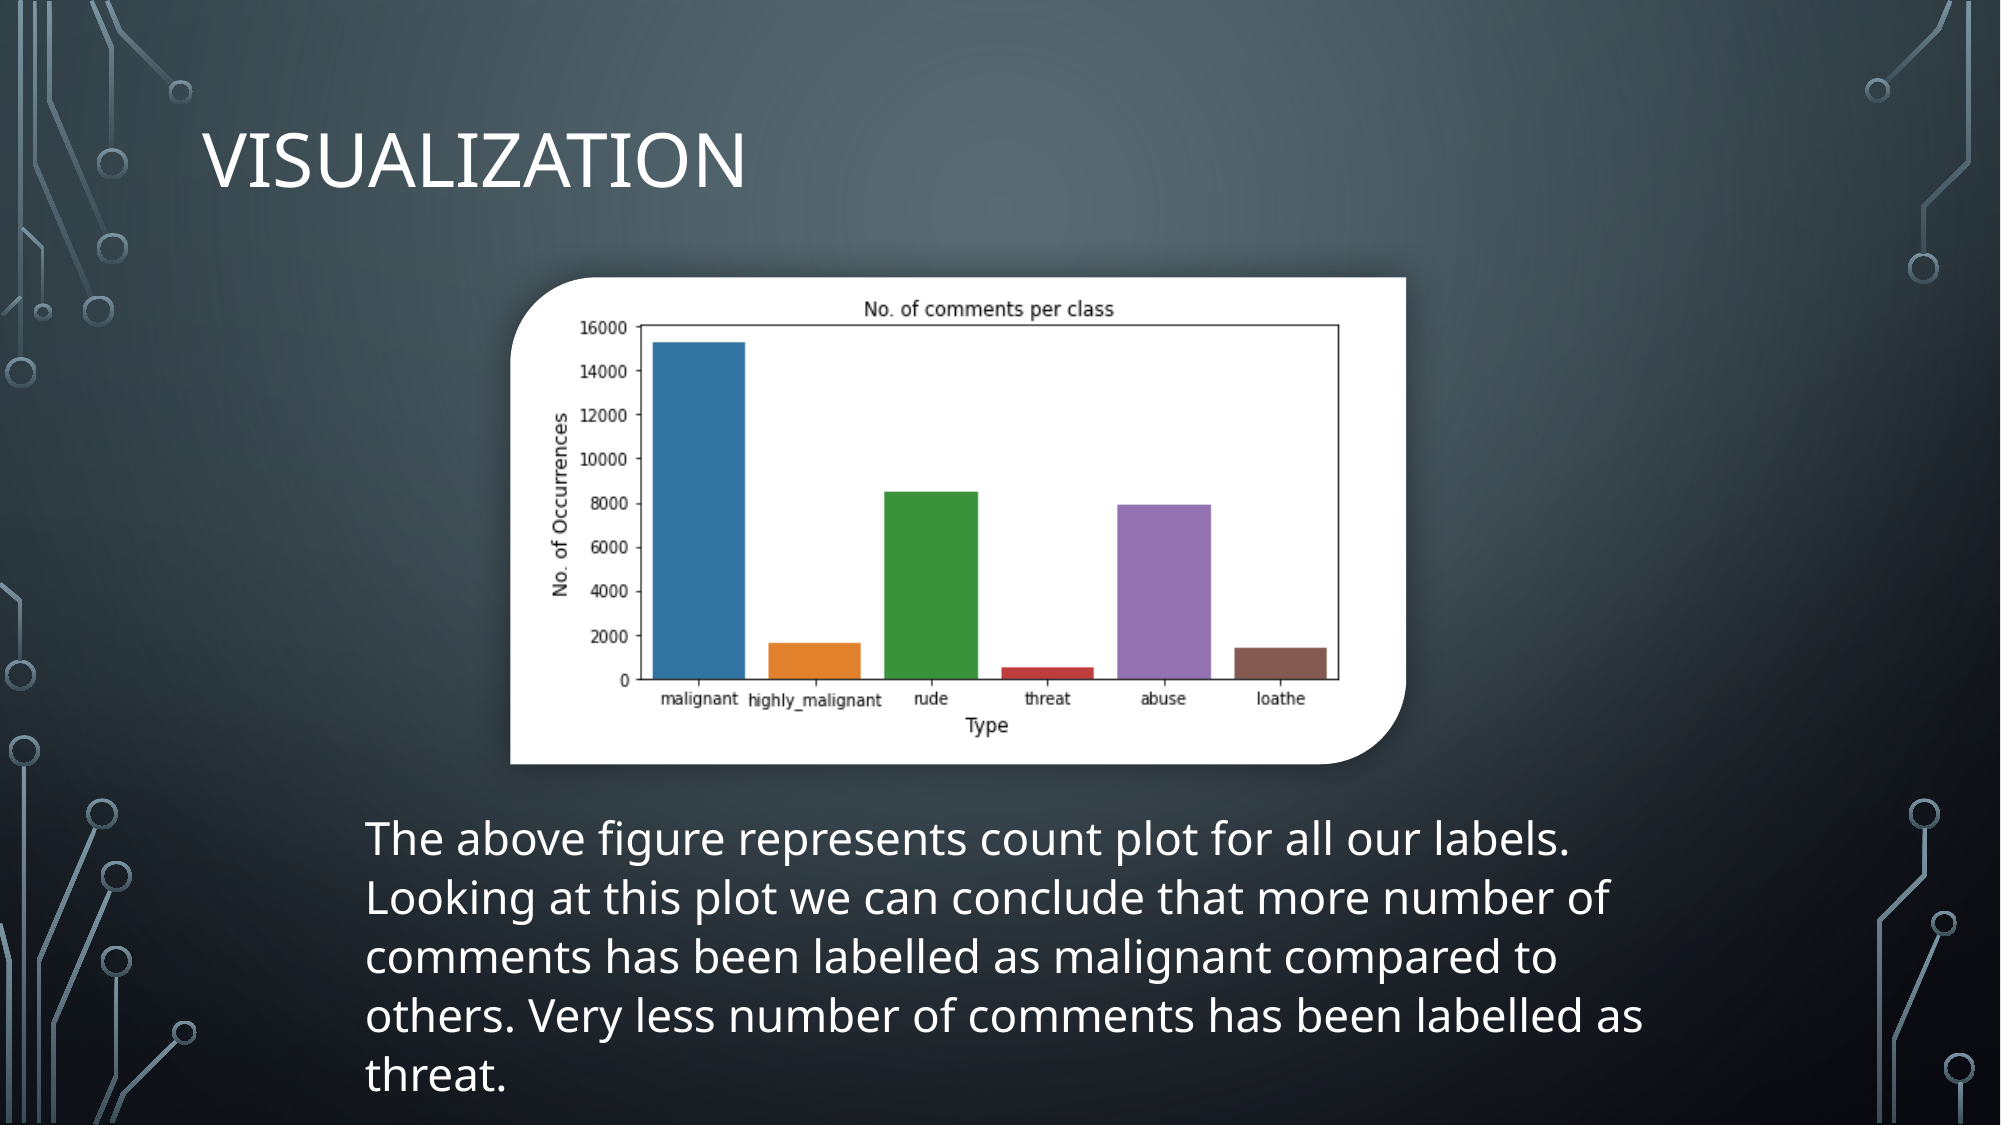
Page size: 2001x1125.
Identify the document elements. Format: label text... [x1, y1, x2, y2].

title Visualization [187, 42, 1813, 285]
picture [517, 284, 1400, 758]
text_box The above figure represents count plot for all our labels. Looking at this plot we can conclude that more number of comments has been labelled as malignant compared to others. Very less number of comments has been labelled as threat. [275, 798, 1687, 1108]
